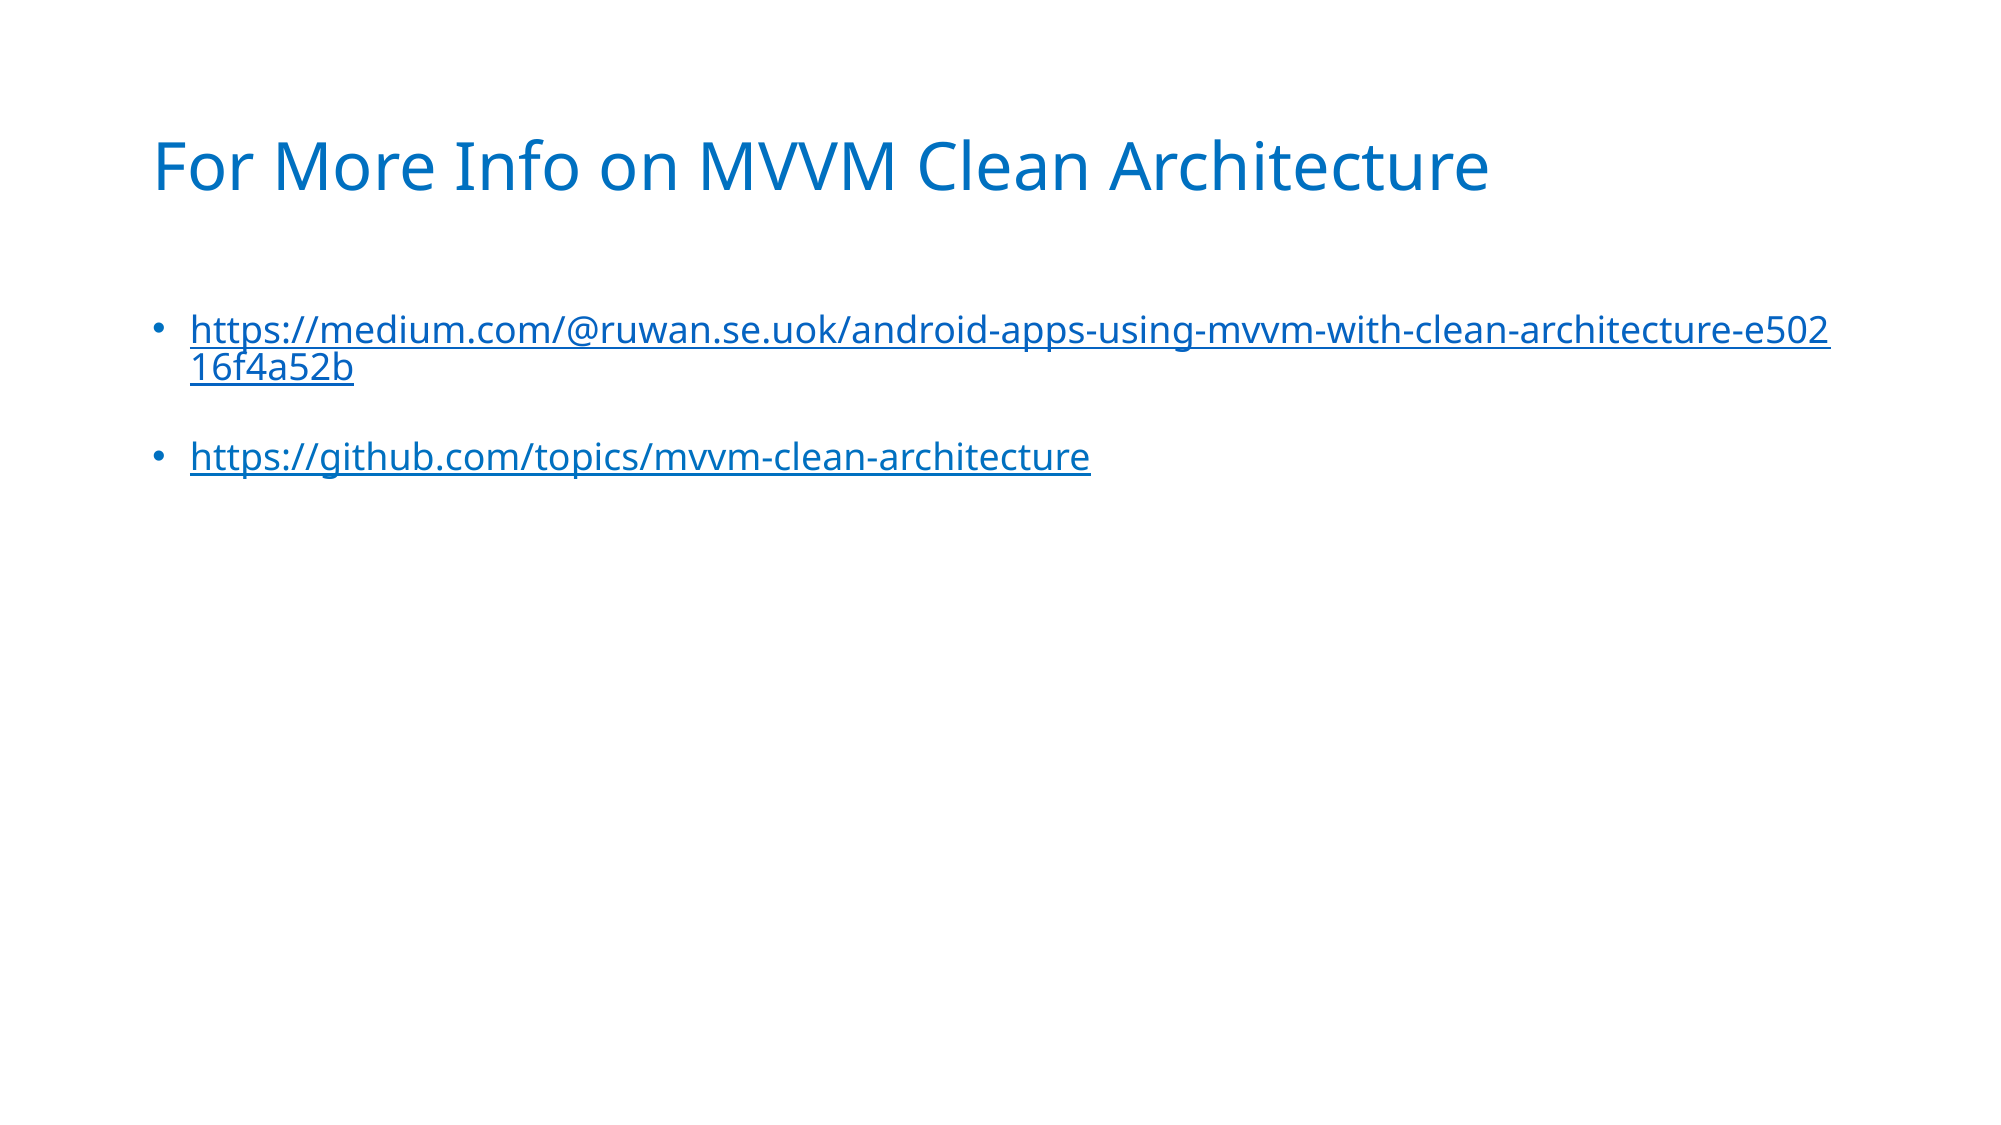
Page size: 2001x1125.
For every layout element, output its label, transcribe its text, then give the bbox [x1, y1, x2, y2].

list https://medium.com/@ruwan.se.uok/android-apps-using-mvvm-with-clean-architecture-e50216f4a52b https://github.com/topics/mvvm-clean-architecture [137, 299, 1863, 1014]
title For More Info on MVVM Clean Architecture [137, 59, 1863, 278]
